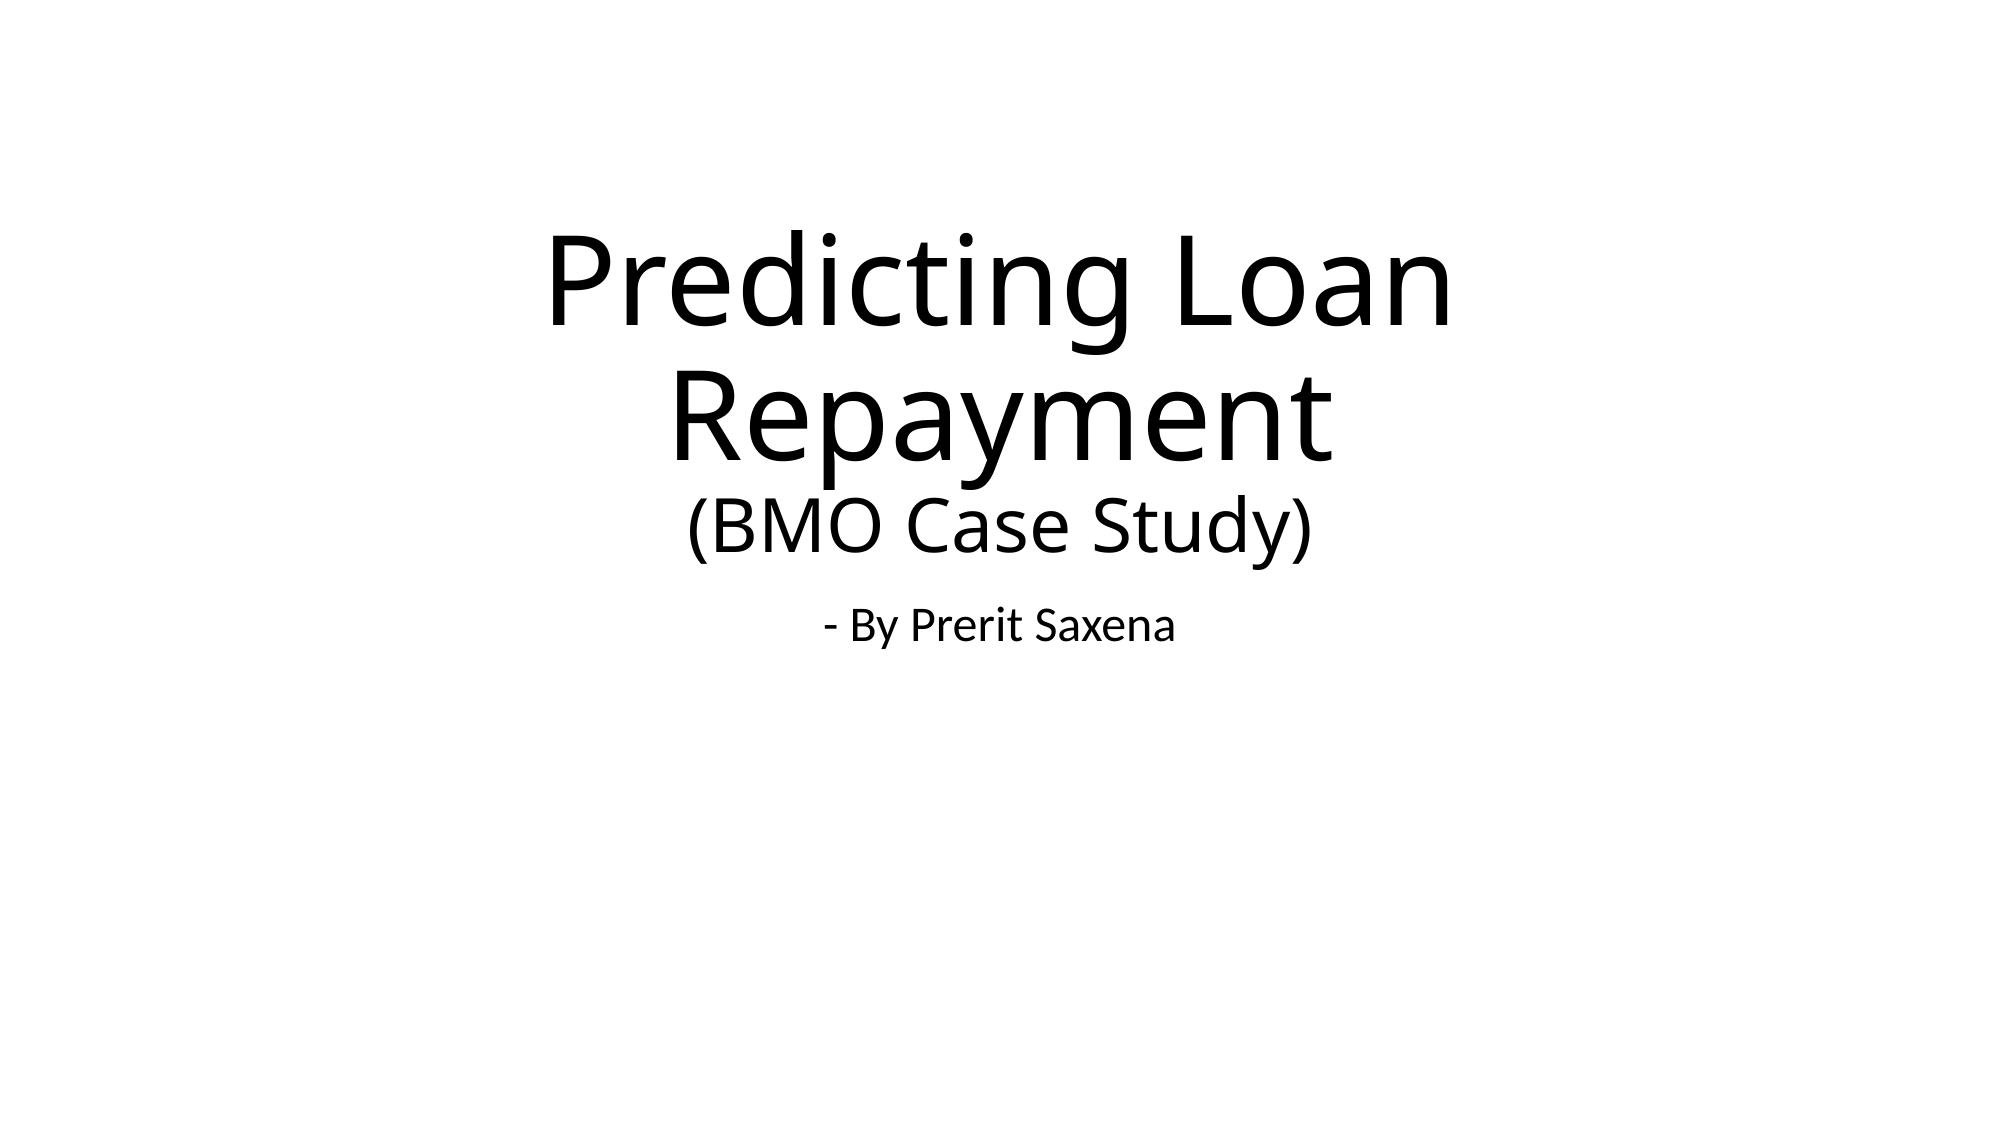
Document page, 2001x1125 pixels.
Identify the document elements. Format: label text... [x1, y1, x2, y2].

title Predicting Loan Repayment (BMO Case Study) [249, 184, 1750, 576]
subtitle - By Prerit Saxena [249, 590, 1750, 863]
